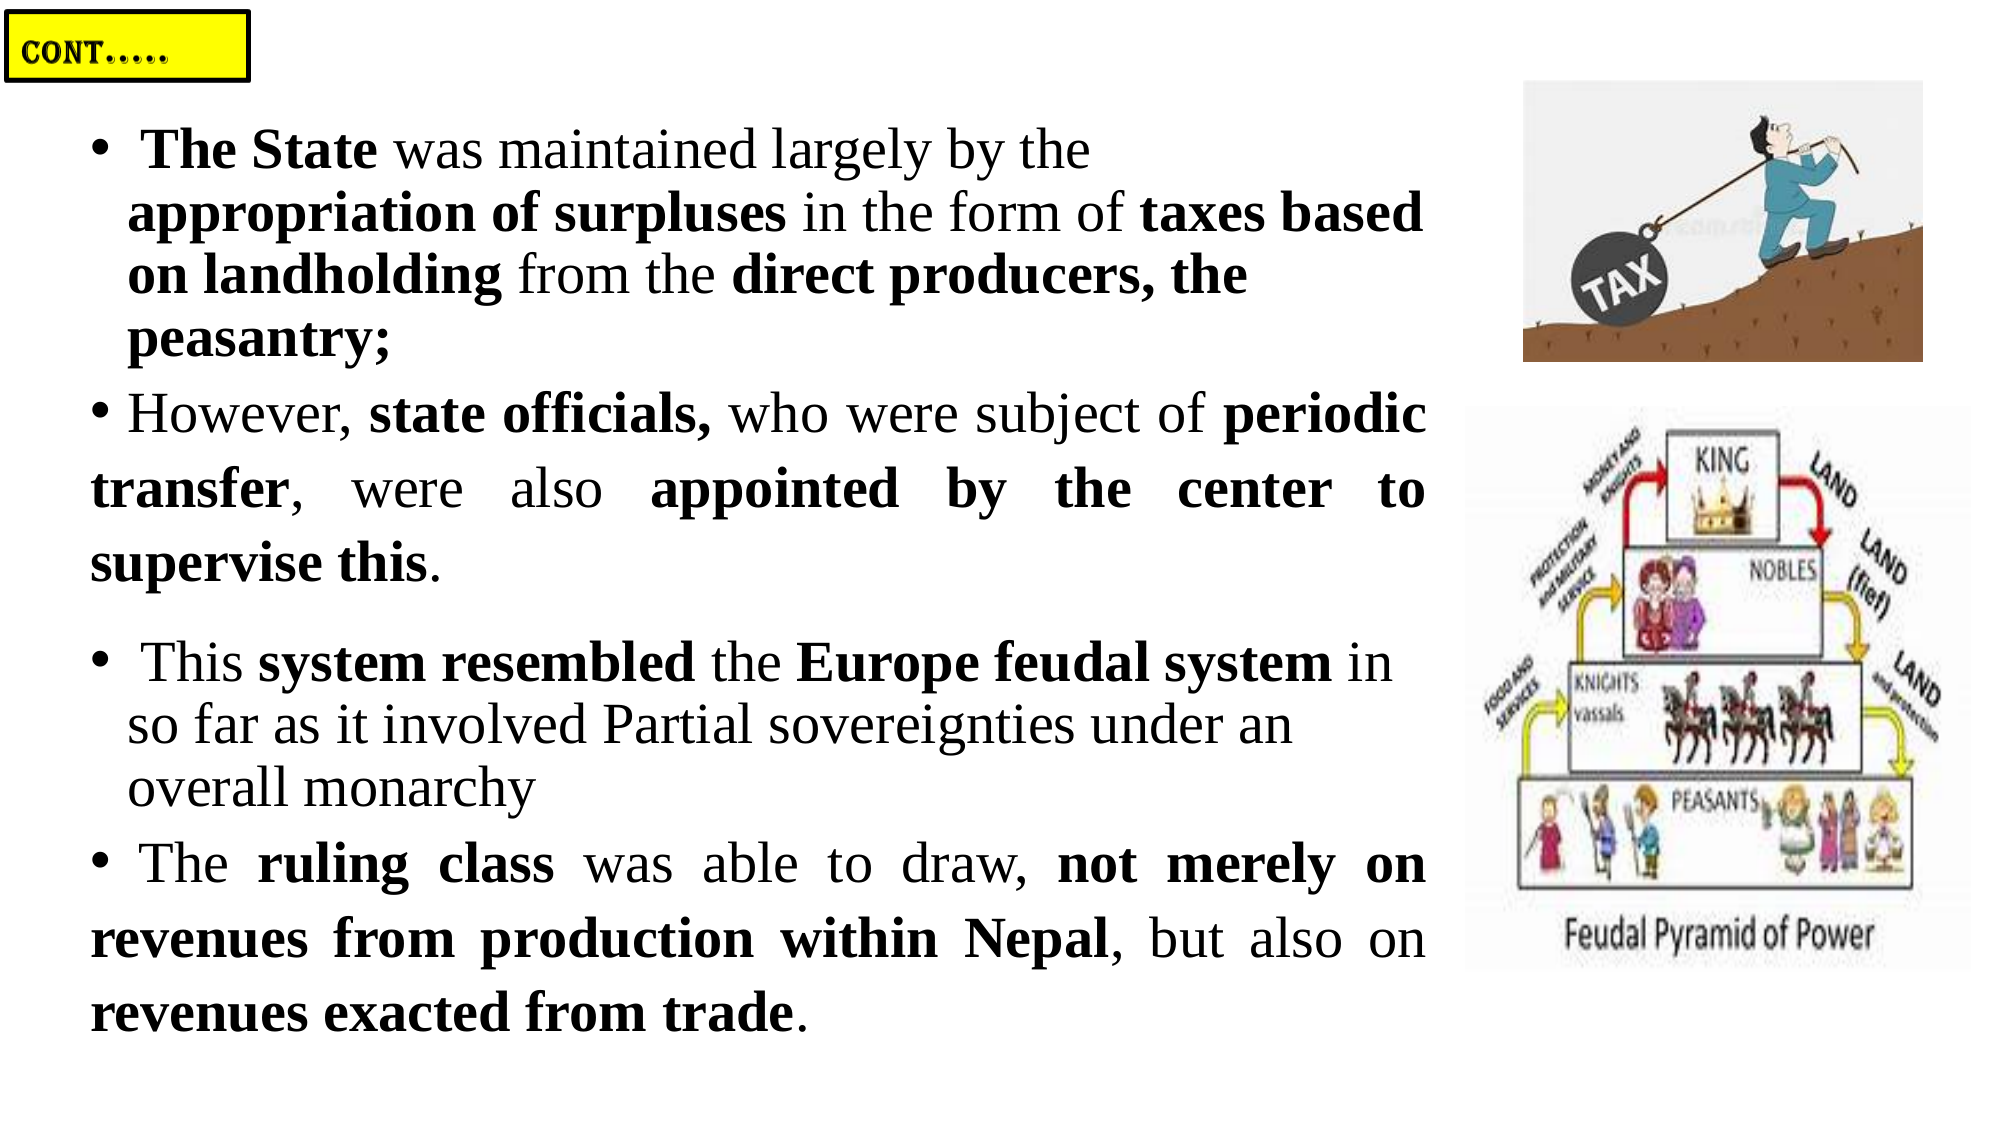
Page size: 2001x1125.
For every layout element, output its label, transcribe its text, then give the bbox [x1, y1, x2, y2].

picture [0, 0, 252, 106]
picture [1523, 80, 1923, 362]
picture [1465, 406, 1971, 972]
list The State was maintained largely by the appropriation of surpluses in the form of taxes based on landholding from the direct producers, the peasantry; However, state officials, who were subject of periodic transfer, were also appointed by the center to supervise this. This system resembled the Europe feudal system in so far as it involved Partial sovereignties under an overall monarchy The ruling class was able to draw, not merely on revenues from production within Nepal, but also on revenues exacted from trade. [75, 110, 1443, 1083]
